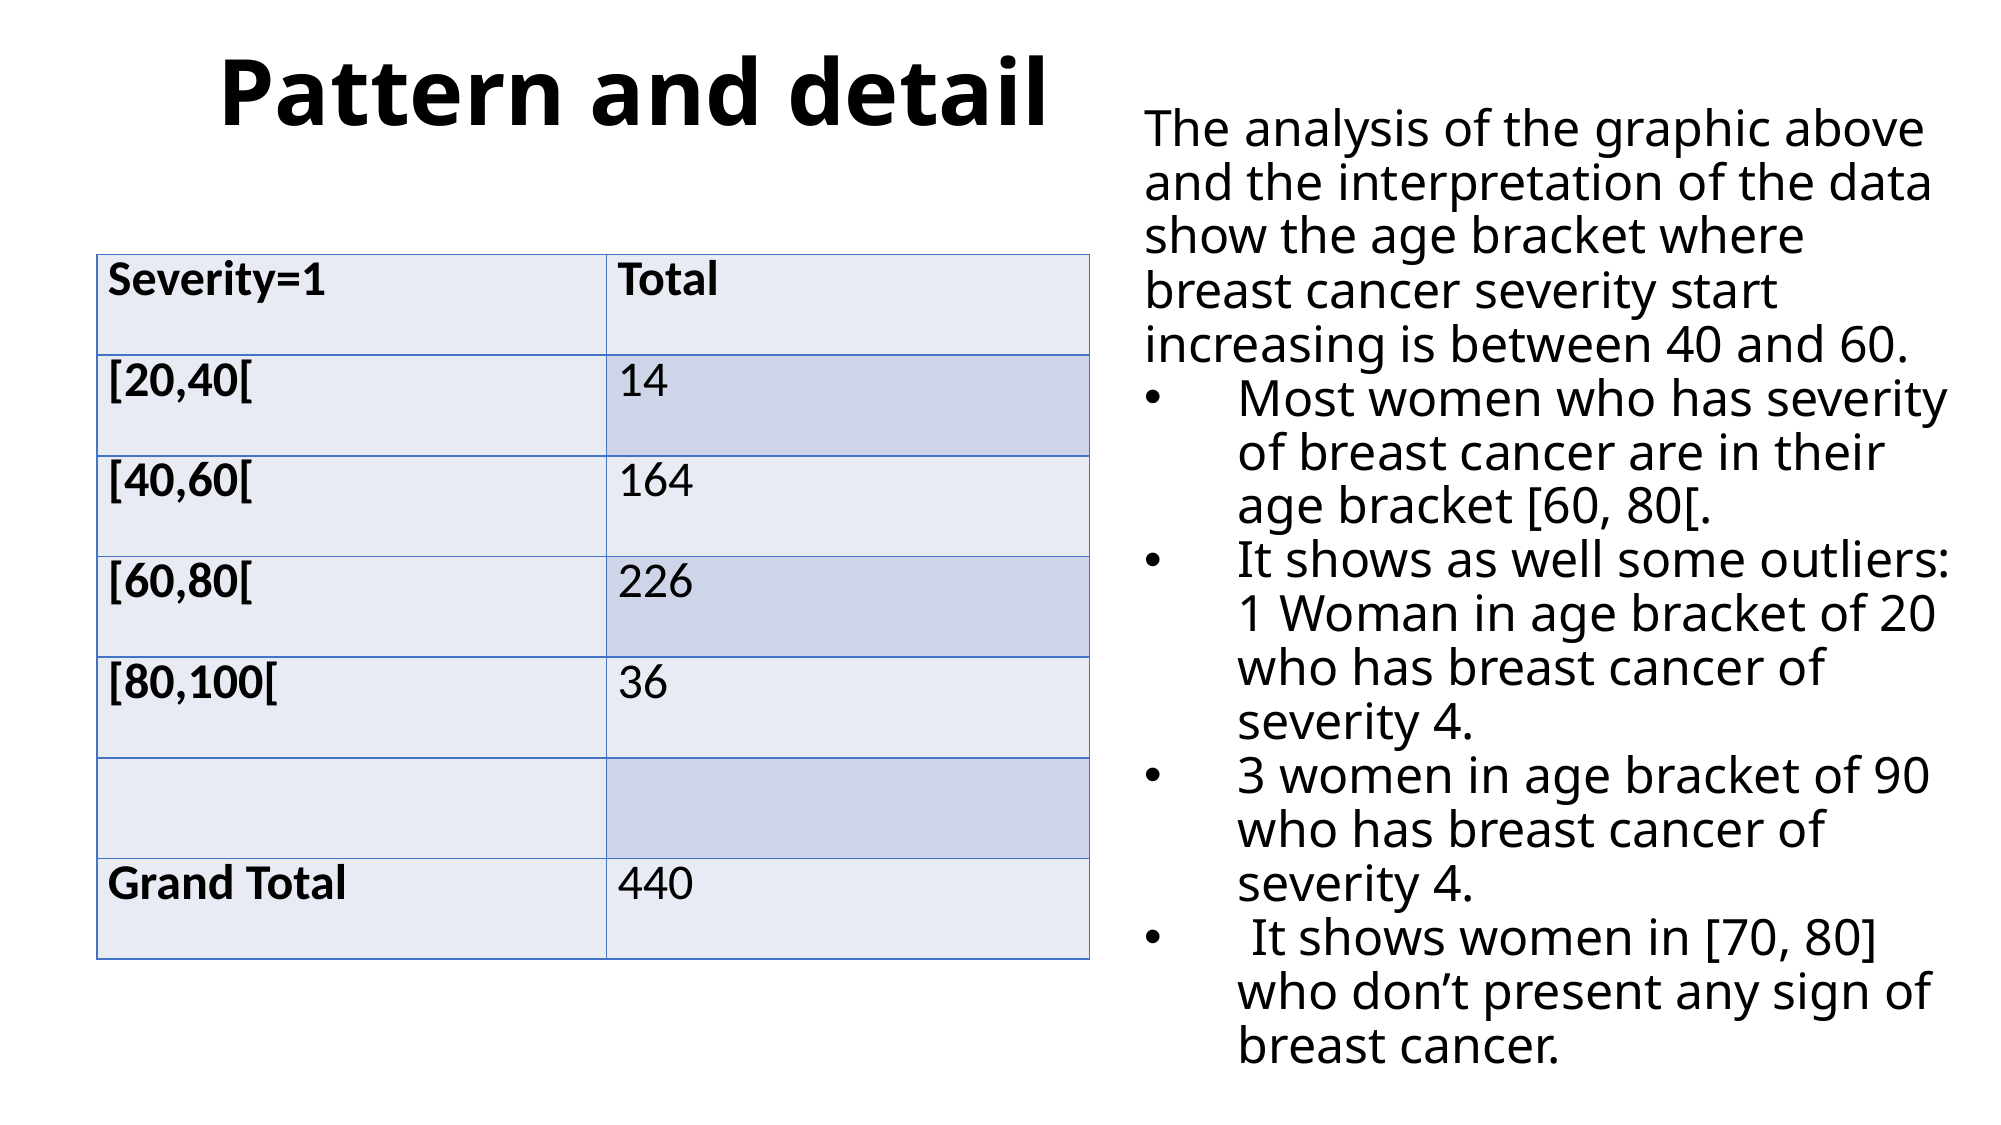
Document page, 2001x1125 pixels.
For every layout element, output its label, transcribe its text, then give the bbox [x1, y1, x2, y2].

table_header Total [607, 255, 1089, 354]
table_cell [60,80[ [98, 557, 606, 656]
table_cell [20,40[ [98, 356, 606, 455]
title Pattern and detail [202, 22, 1090, 170]
table_cell 226 [607, 557, 1089, 656]
text_box The analysis of the graphic above and the interpretation of the data show the age bracket where breast cancer severity start increasing is between 40 and 60. Most women who has severity of breast cancer are in their age bracket [60, 80[. It shows as well some outliers: 1 Woman in age bracket of 20 who has breast cancer of severity 4. 3 women in age bracket of 90 who has breast cancer of severity 4. It shows women in [70, 80] who don’t present any sign of breast cancer. [1129, 116, 1970, 1062]
table_cell 36 [607, 658, 1089, 757]
table_cell 164 [607, 457, 1089, 556]
table_header Severity=1 [98, 255, 606, 354]
table_cell [40,60[ [98, 457, 606, 556]
table_cell 14 [607, 356, 1089, 455]
table_cell 440 [607, 859, 1089, 958]
table_cell [98, 759, 606, 858]
table_cell [80,100[ [98, 658, 606, 757]
table_cell [607, 759, 1089, 858]
table_cell Grand Total [98, 859, 606, 958]
